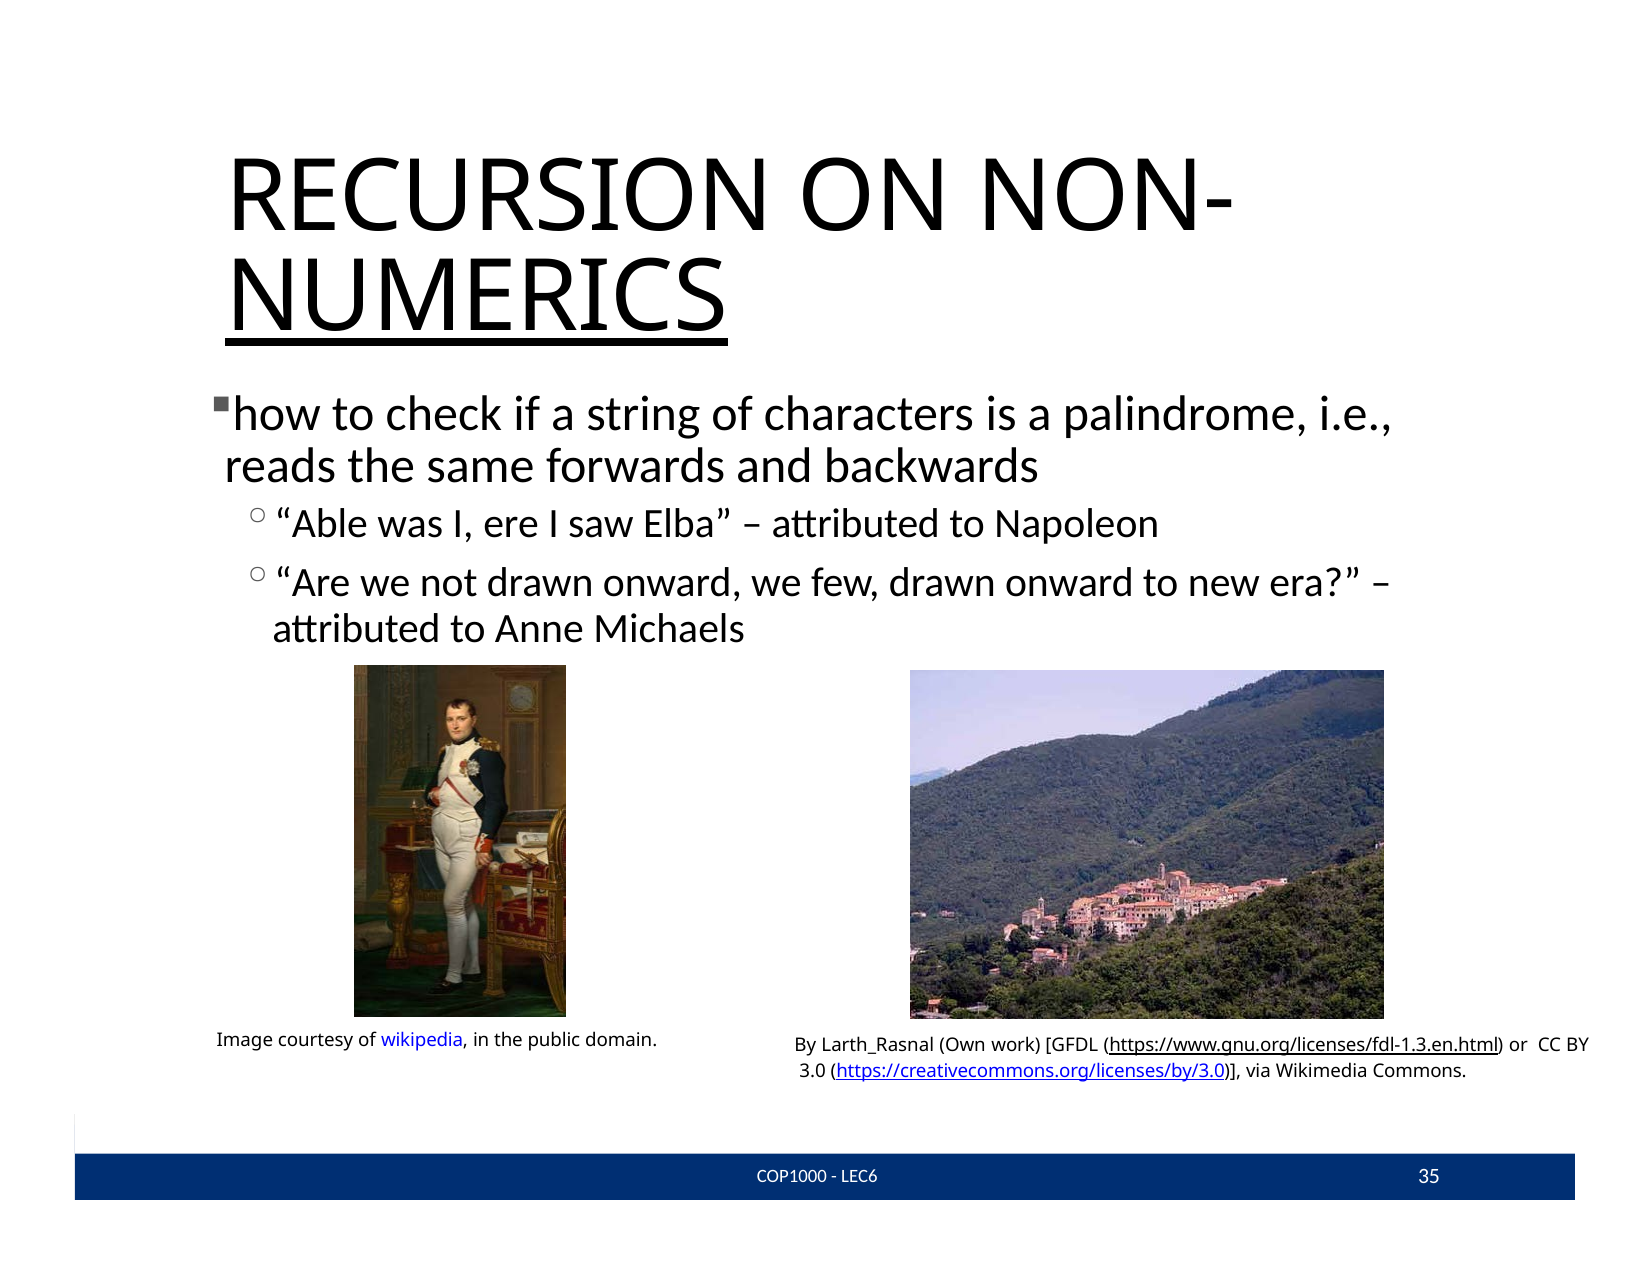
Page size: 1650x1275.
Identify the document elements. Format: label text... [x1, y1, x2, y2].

picture [909, 670, 1384, 1019]
text_box how to check if a string of characters is a palindrome, i.e., reads the same forwards and backwards “Able was I, ere I saw Elba” – attributed to Napoleon “Are we not drawn onward, we few, drawn onward to new era?” – attributed to Anne Michaels [207, 378, 1414, 651]
text_box By Larth_Rasnal (Own work) [GFDL (https://www.gnu.org/licenses/fdl-1.3.en.html) or CC BY 3.0 (https://creativecommons.org/licenses/by/3.0)], via Wikimedia Commons. [792, 1030, 1616, 1084]
title RECURSION ON NON- NUMERICS [222, 128, 1450, 451]
picture [354, 665, 566, 1018]
text_box Image courtesy of wikipedia, in the public domain. [214, 1025, 698, 1051]
footer COP1000 - LEC6 [754, 1162, 897, 1275]
slide_number 35 [1411, 1150, 1452, 1275]
